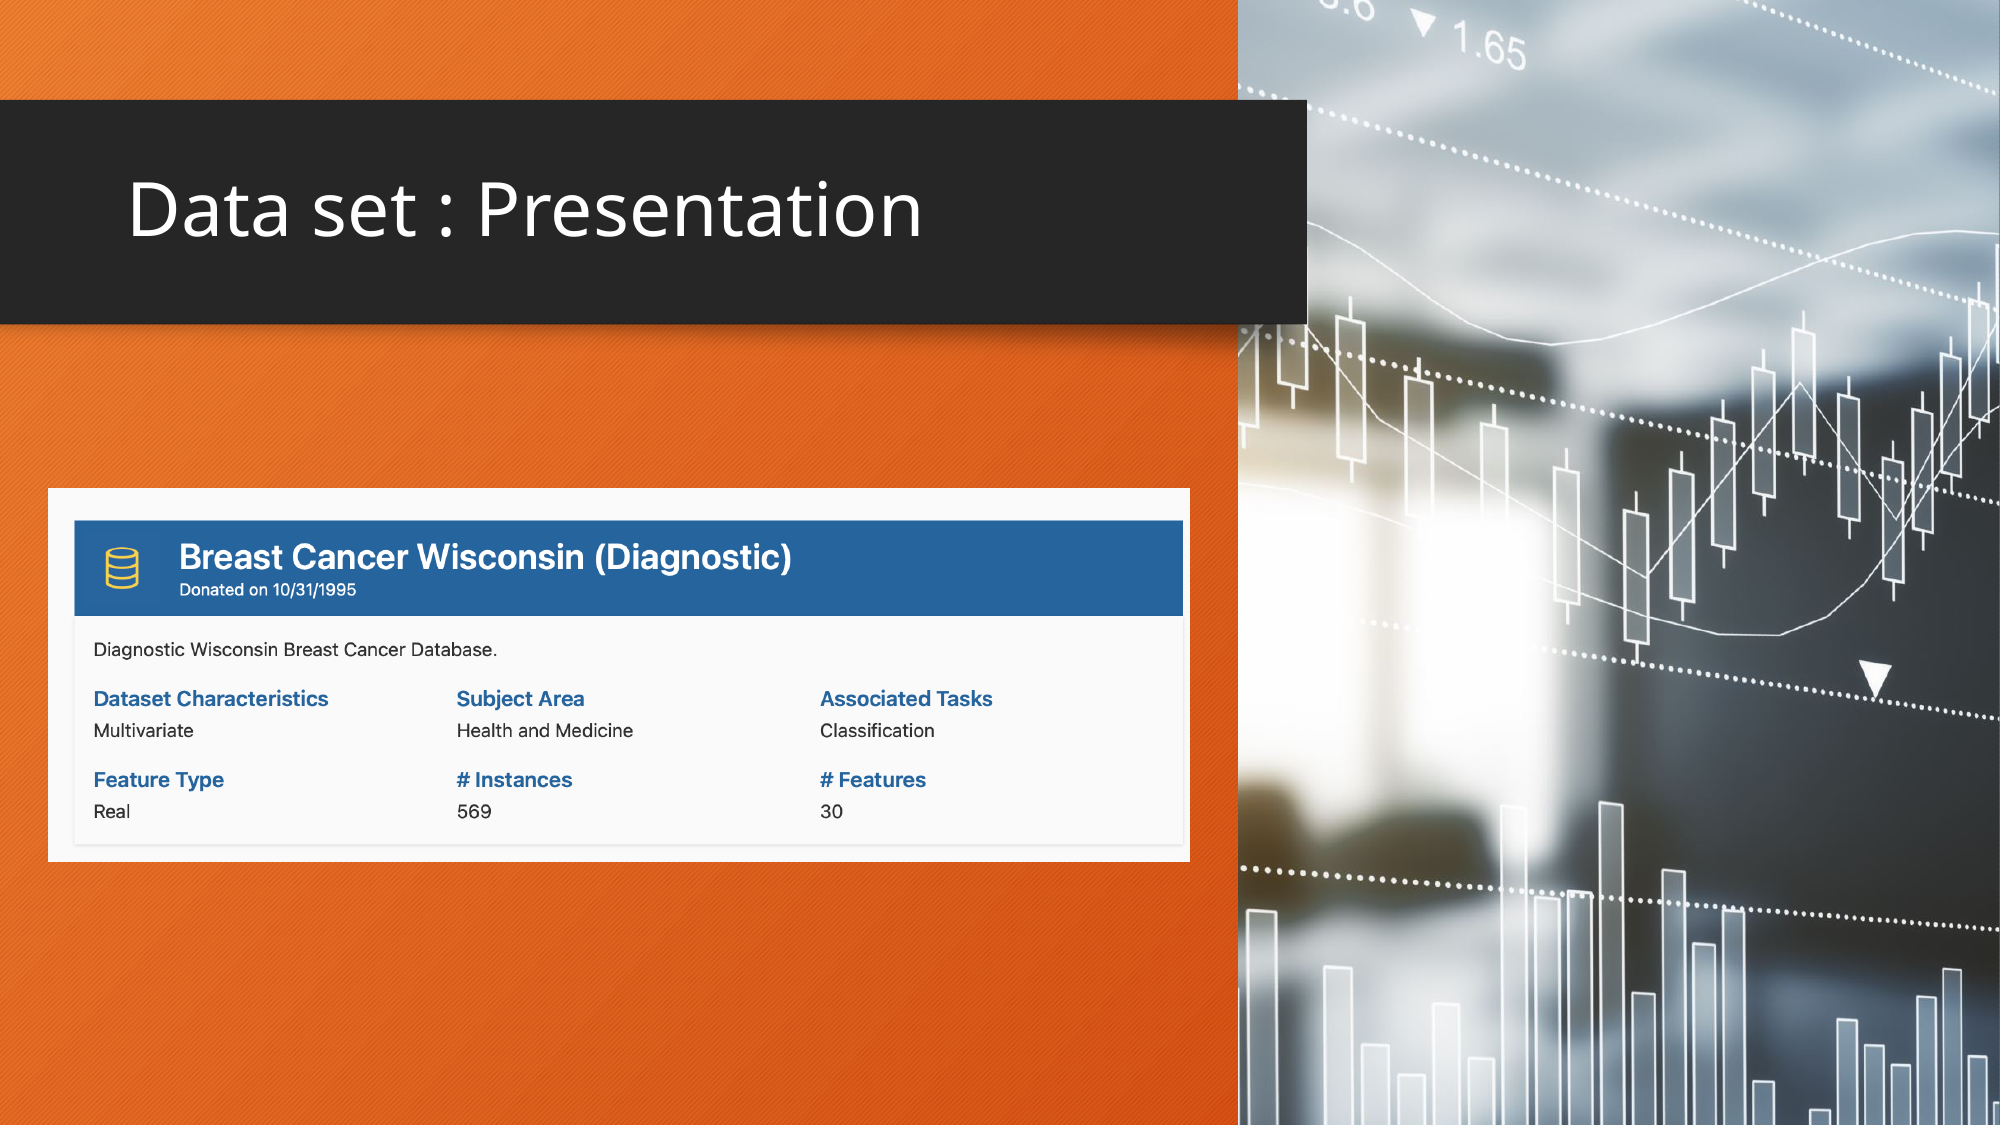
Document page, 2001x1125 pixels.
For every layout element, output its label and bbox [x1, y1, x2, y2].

list [47, 488, 1191, 863]
text_box [0, 0, 1237, 322]
text_box [0, 377, 1237, 1125]
picture [0, 0, 2000, 1125]
